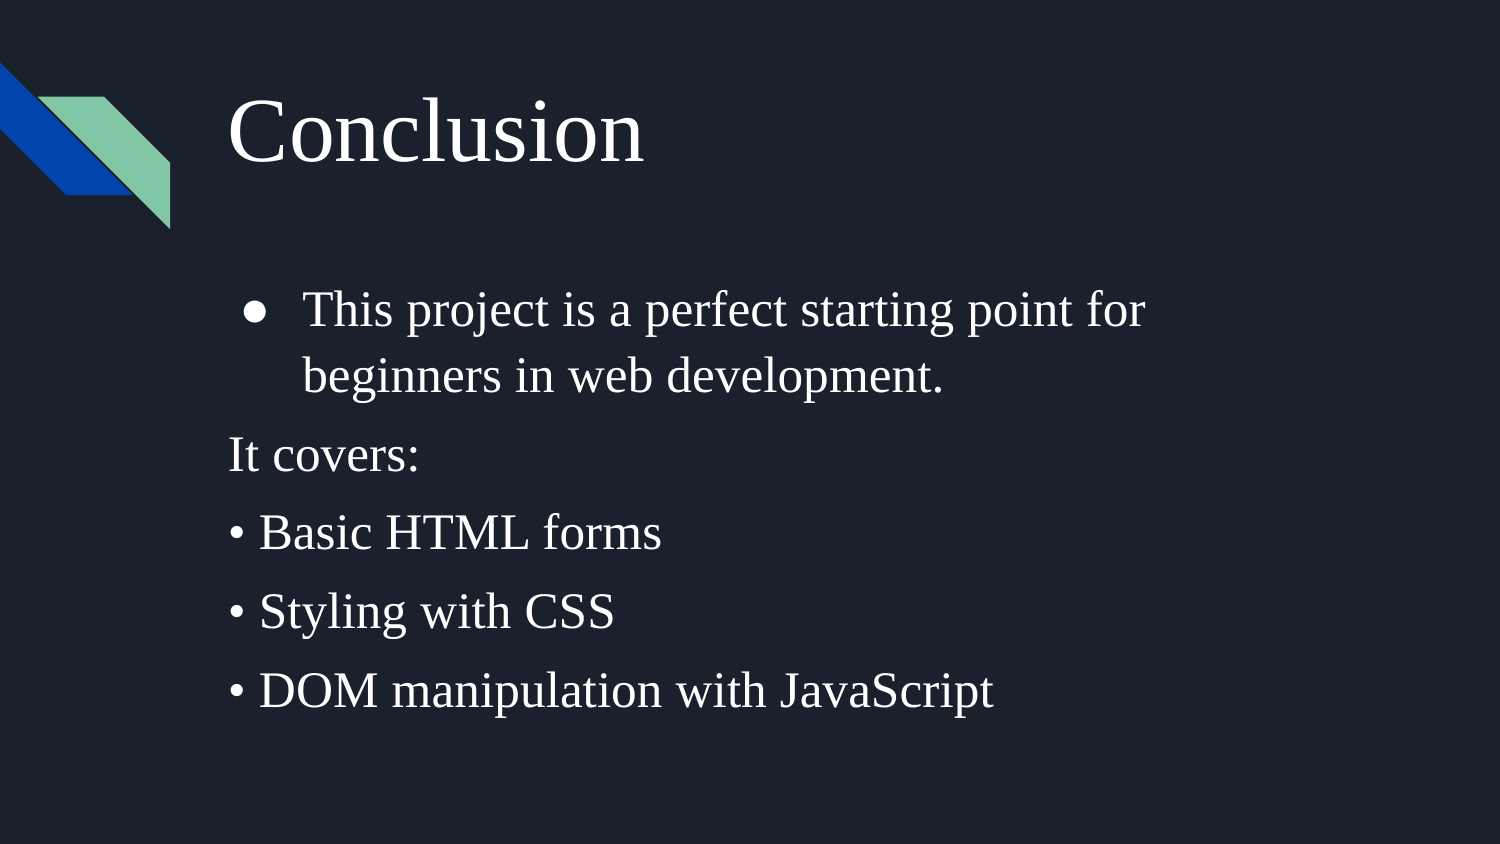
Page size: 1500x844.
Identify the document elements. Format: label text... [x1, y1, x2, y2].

title Conclusion [212, 64, 1368, 215]
list This project is a perfect starting point for beginners in web development. It covers: • Basic HTML forms • Styling with CSS • DOM manipulation with JavaScript [212, 257, 1368, 735]
